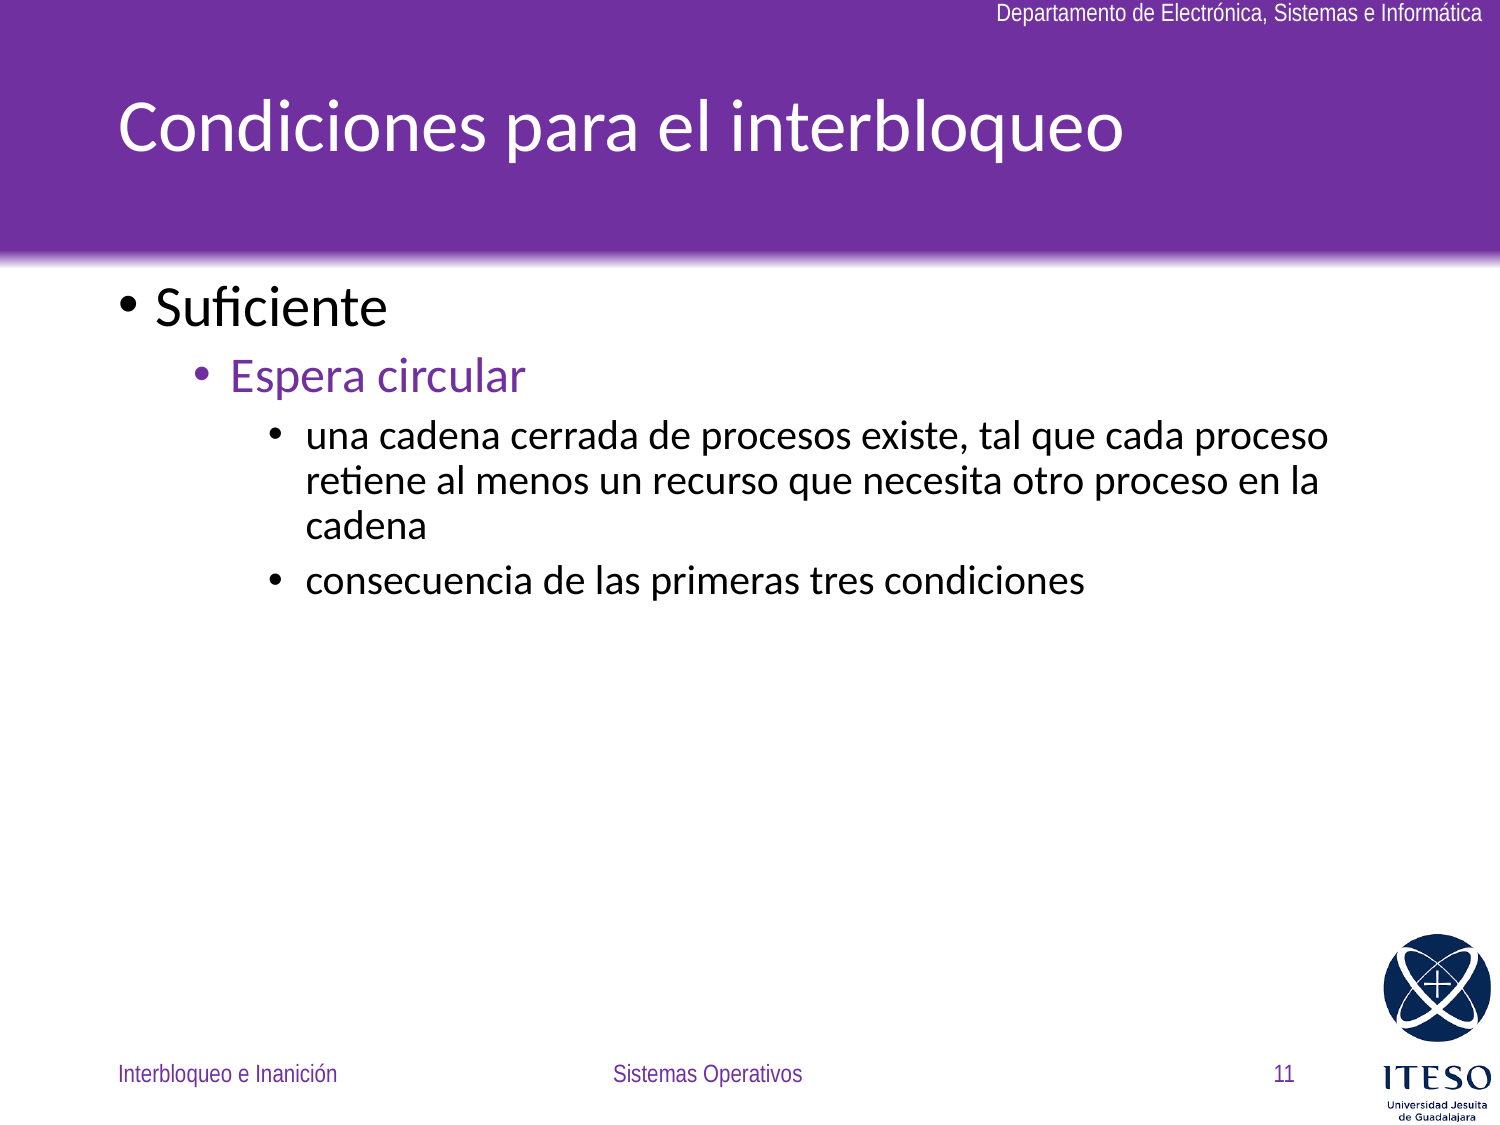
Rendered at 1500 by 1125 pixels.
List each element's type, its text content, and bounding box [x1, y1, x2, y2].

slide_number Interbloqueo e Inanición [103, 1042, 441, 1103]
picture [1383, 934, 1491, 1122]
title Condiciones para el interbloqueo [103, 23, 1397, 232]
footer Sistemas Operativos [454, 1042, 962, 1103]
slide_number 11 [972, 1042, 1310, 1103]
list Suficiente Espera circular una cadena cerrada de procesos existe, tal que cada proceso retiene al menos un recurso que necesita otro proceso en la cadena consecuencia de las primeras tres condiciones [103, 268, 1397, 1014]
